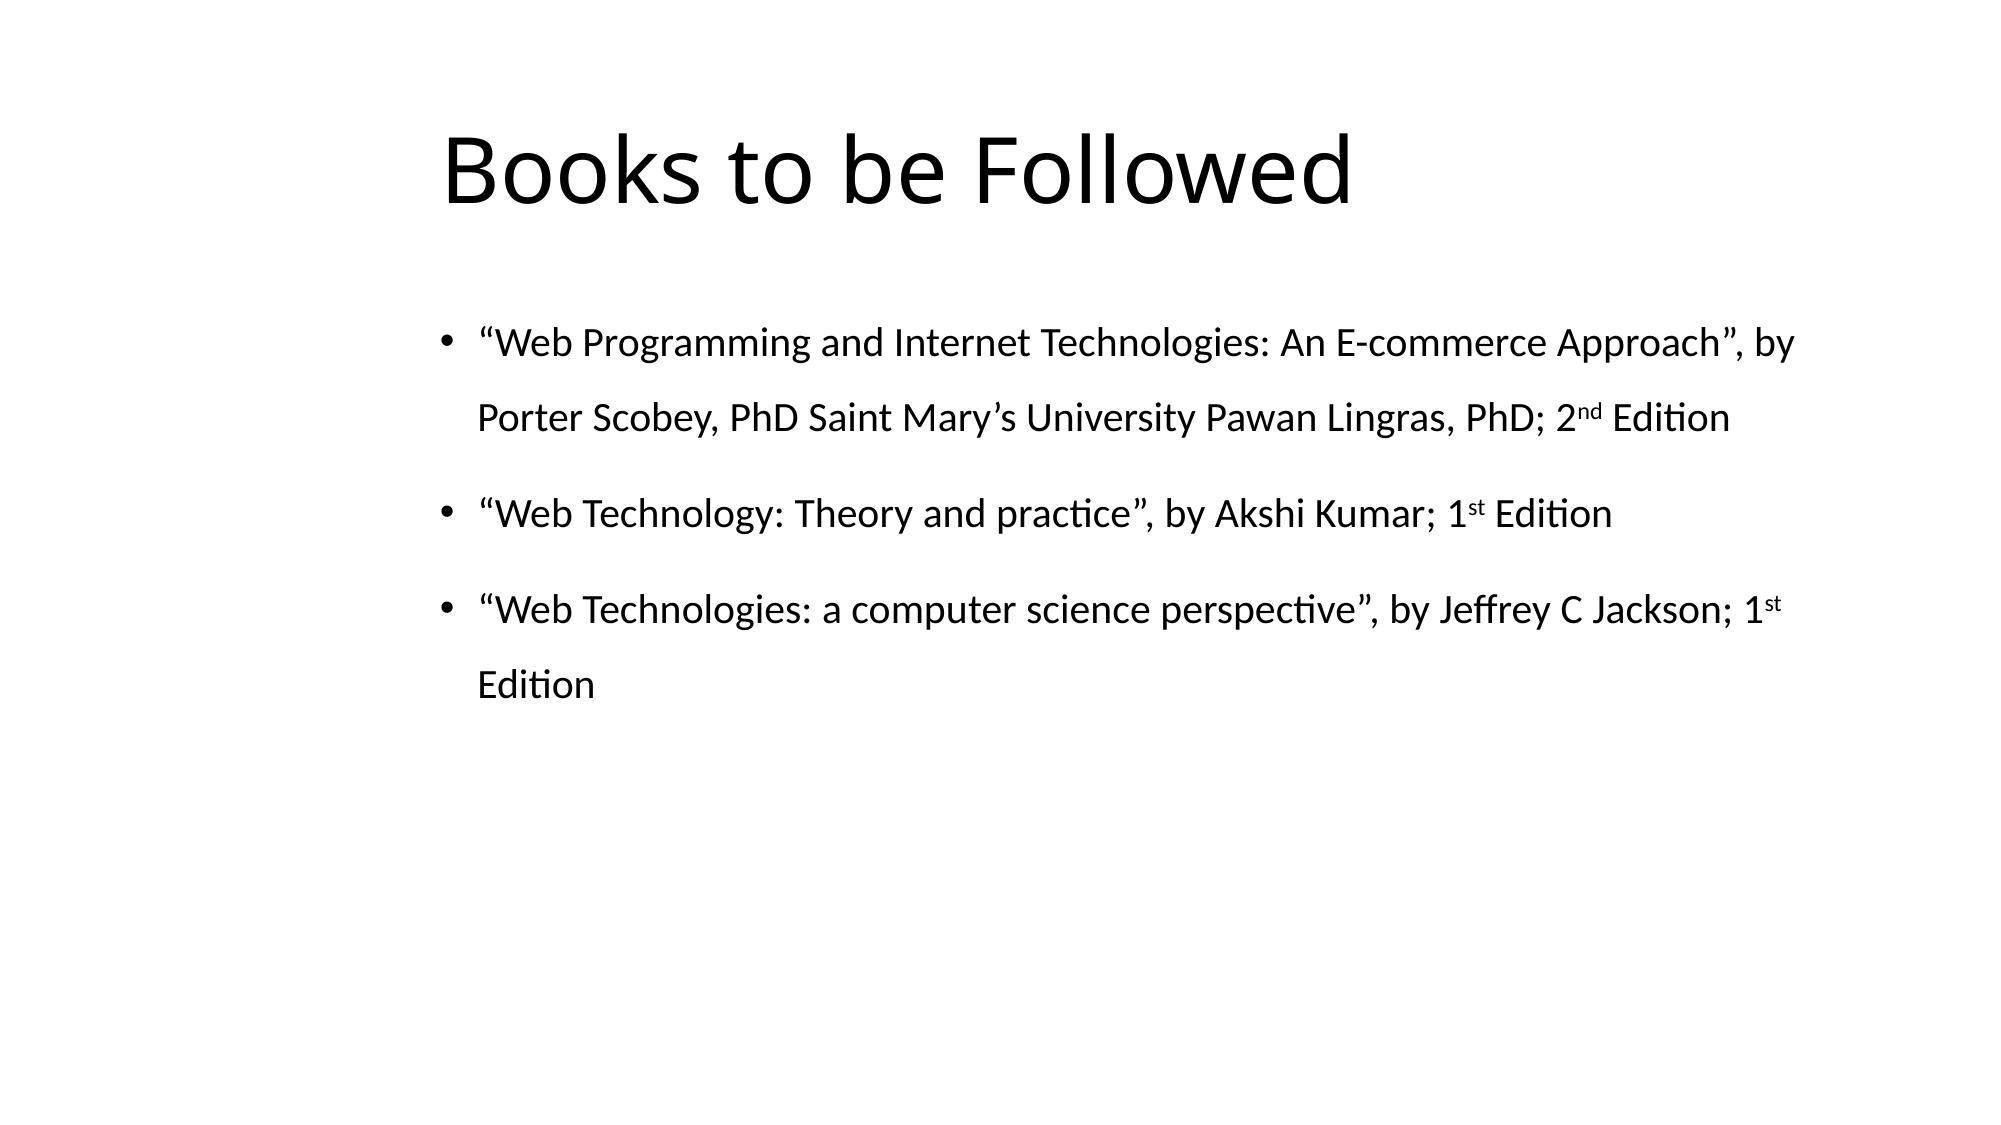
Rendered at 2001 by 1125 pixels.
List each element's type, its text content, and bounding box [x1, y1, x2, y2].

list “Web Programming and Internet Technologies: An E-commerce Approach”, by Porter Scobey, PhD Saint Mary’s University Pawan Lingras, PhD; 2nd Edition “Web Technology: Theory and practice”, by Akshi Kumar; 1st Edition “Web Technologies: a computer science perspective”, by Jeffrey C Jackson; 1st Edition [424, 282, 1888, 903]
title Books to be Followed [425, 102, 1888, 246]
